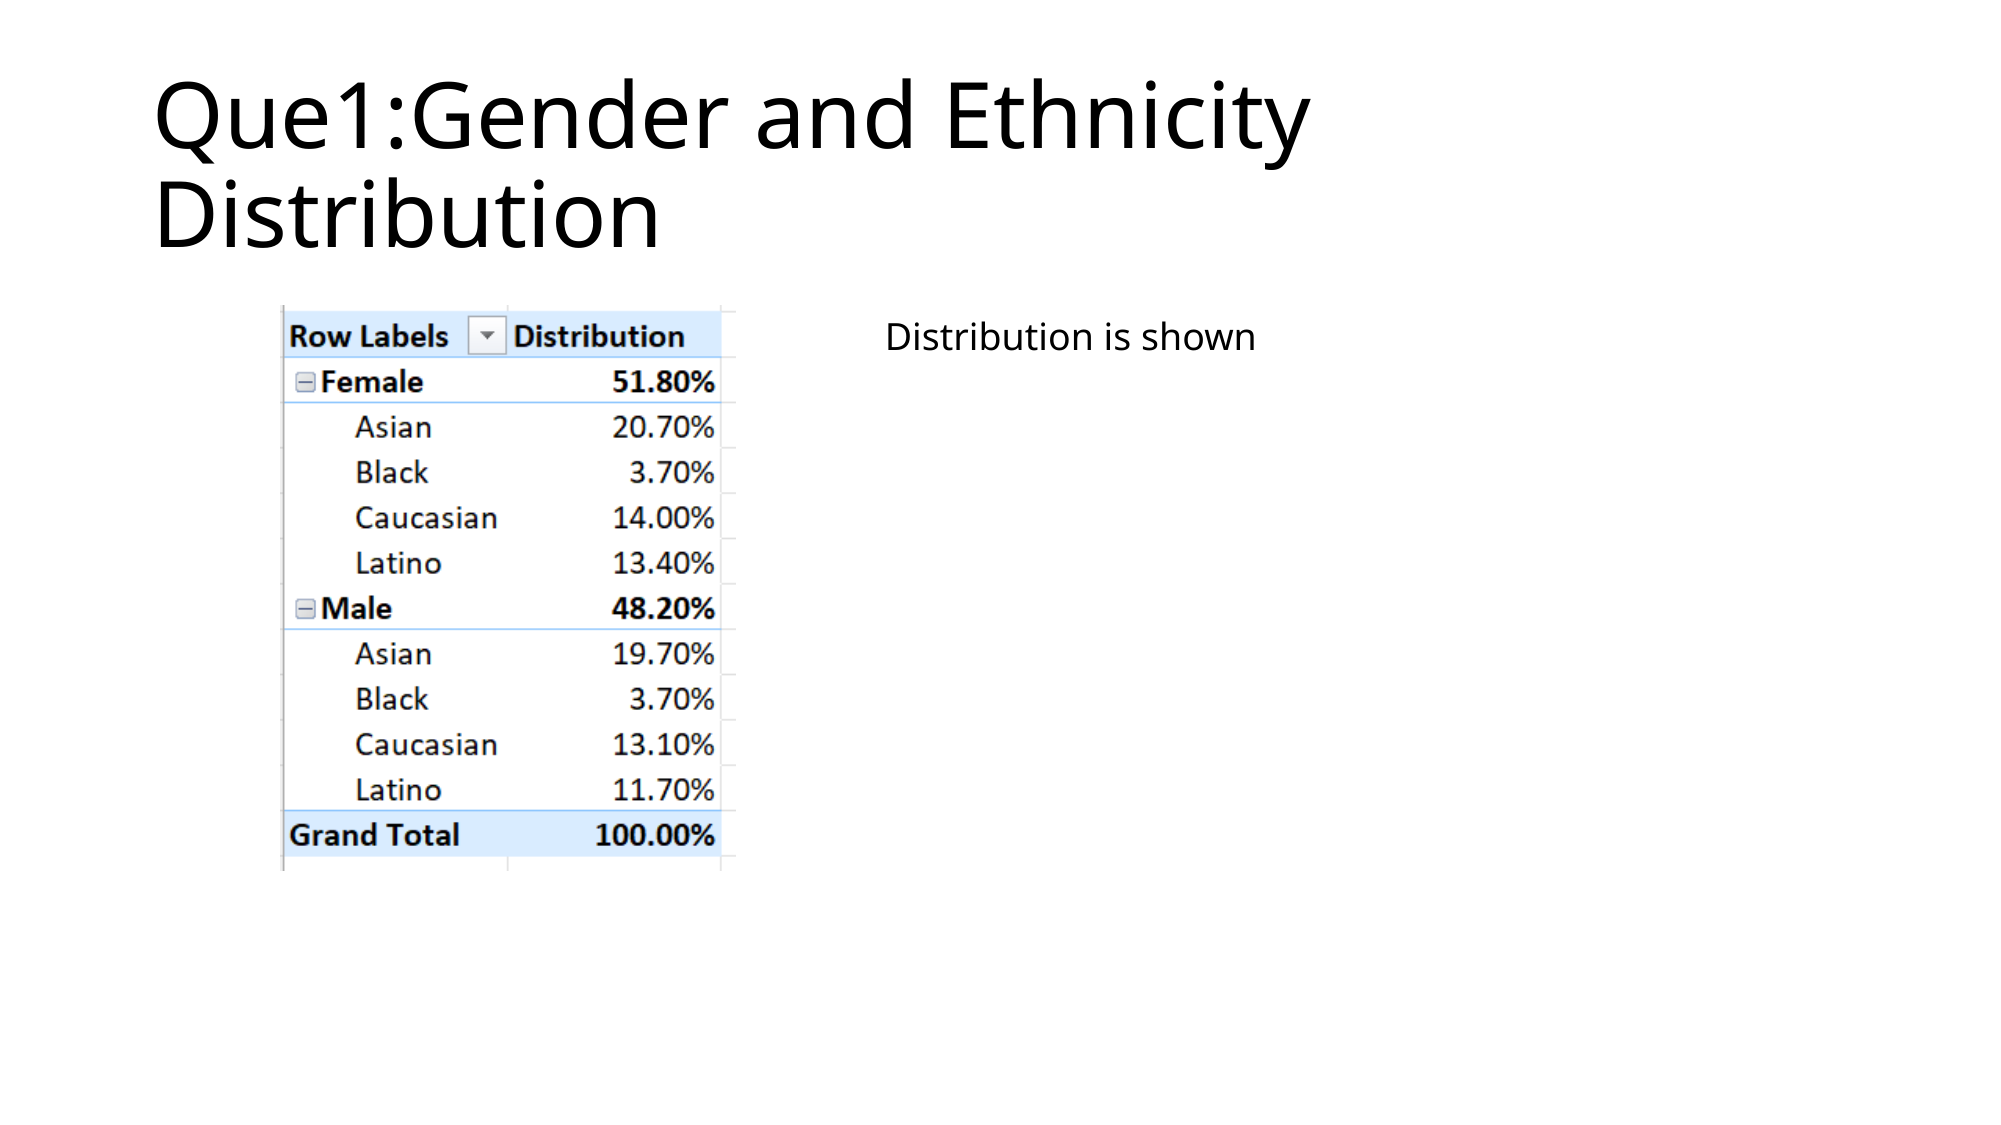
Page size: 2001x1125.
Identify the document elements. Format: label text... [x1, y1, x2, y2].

title Que1:Gender and Ethnicity Distribution [137, 59, 1863, 278]
text_box Distribution is shown [870, 305, 1837, 365]
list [280, 304, 737, 872]
